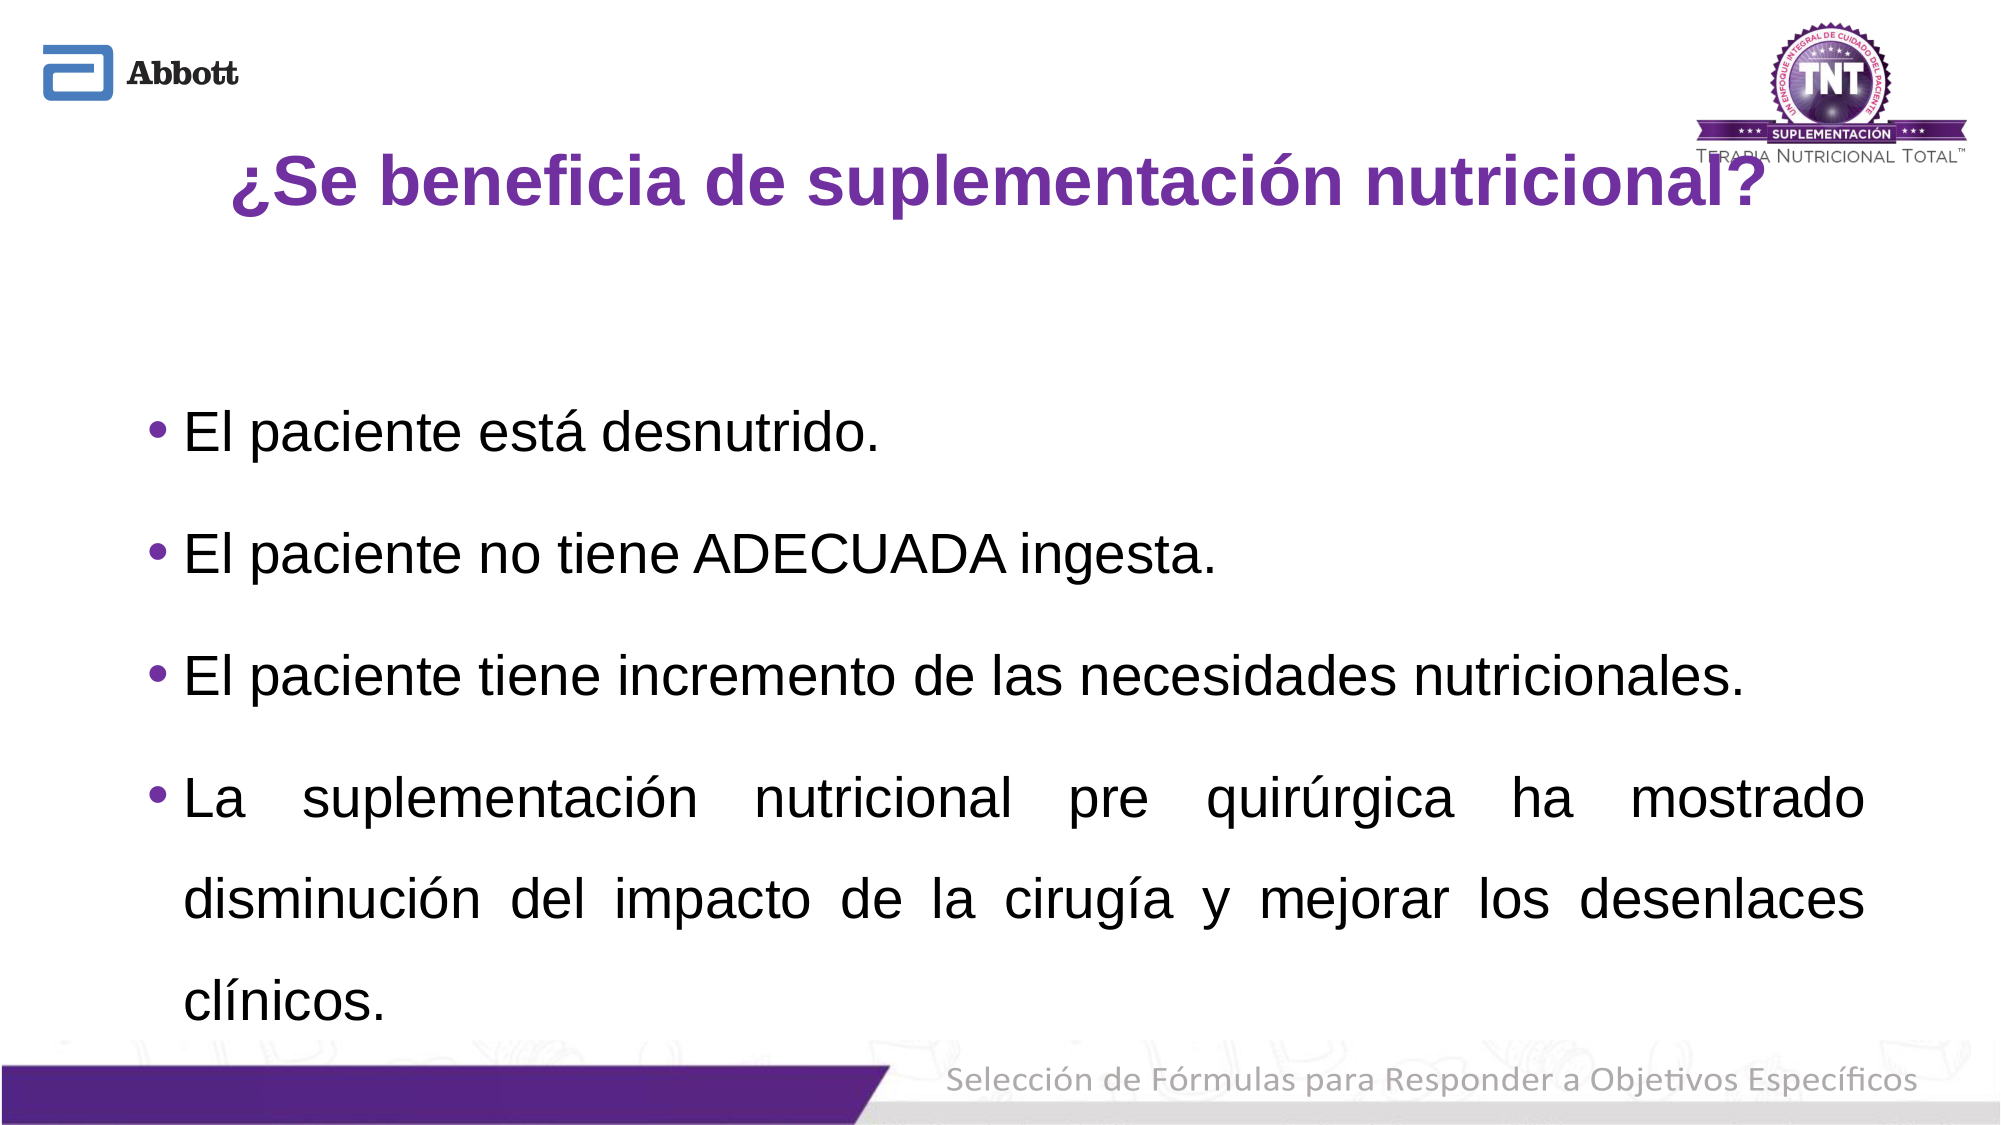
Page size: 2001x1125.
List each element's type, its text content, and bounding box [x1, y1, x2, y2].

list El paciente está desnutrido. El paciente no tiene ADECUADA ingesta. El paciente tiene incremento de las necesidades nutricionales. La suplementación nutricional pre quirúrgica ha mostrado disminución del impacto de la cirugía y mejorar los desenlaces clínicos. [132, 354, 1881, 1043]
picture [0, 0, 2001, 1125]
title ¿Se beneficia de suplementación nutricional? [132, 137, 1868, 325]
